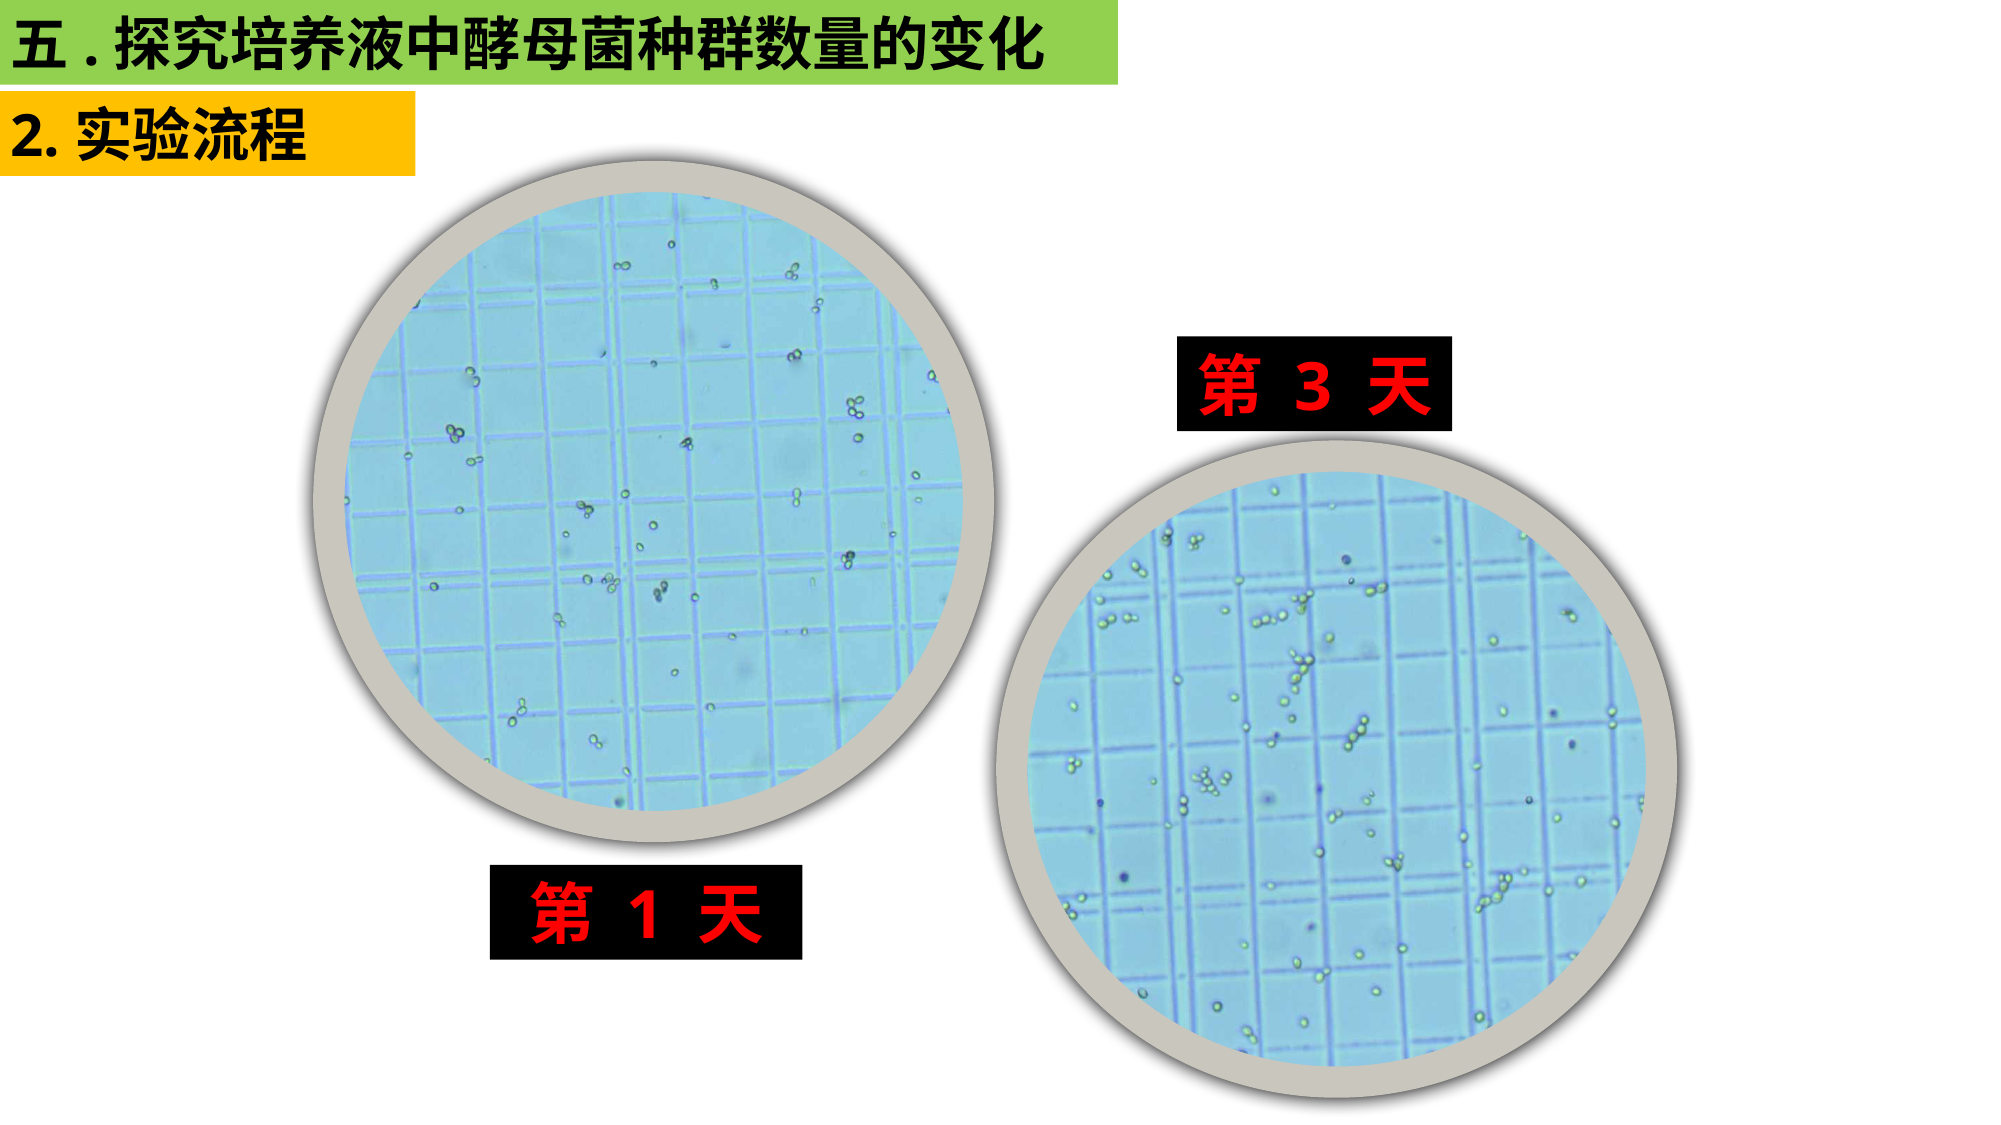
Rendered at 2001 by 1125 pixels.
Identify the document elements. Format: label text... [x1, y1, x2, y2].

text_box 五.探究培养液中酵母菌种群数量的变化 [0, 0, 1118, 85]
text_box 第 3 天 [1177, 336, 1453, 432]
picture [1011, 456, 1662, 1083]
text_box 2.实验流程 [0, 91, 416, 176]
text_box 第 1 天 [489, 864, 803, 960]
picture [328, 176, 979, 827]
